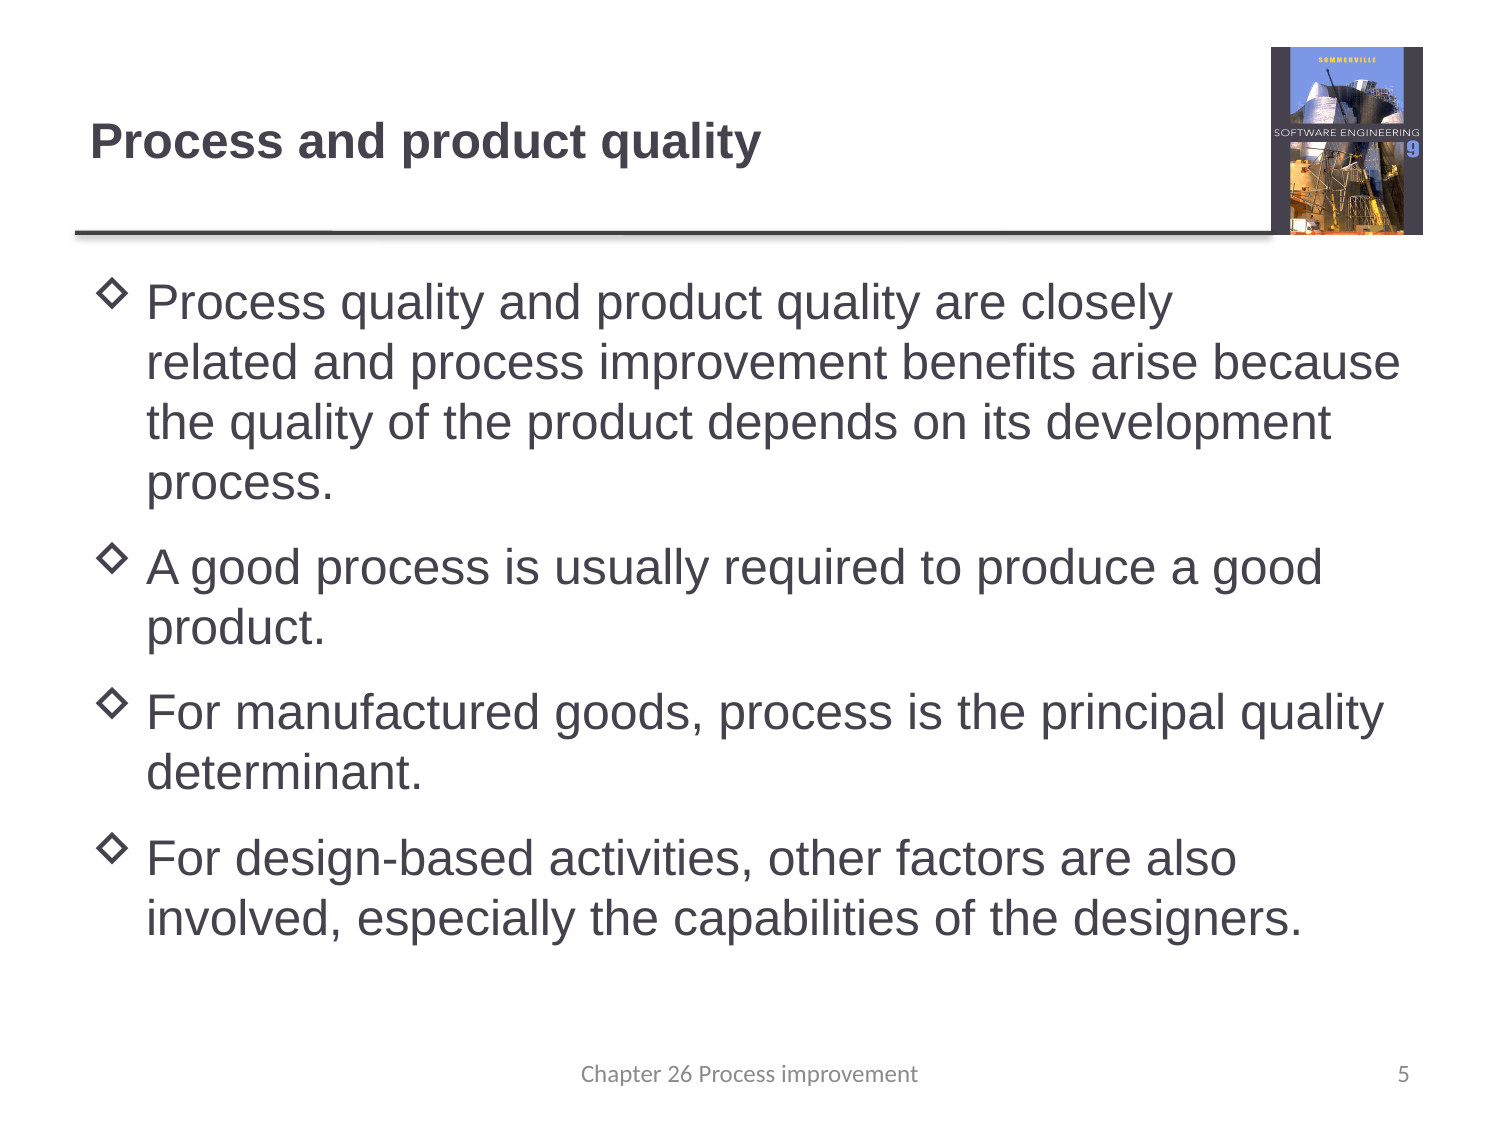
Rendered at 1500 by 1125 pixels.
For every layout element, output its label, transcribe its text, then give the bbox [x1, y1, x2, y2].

footer Chapter 26 Process improvement [512, 1042, 988, 1103]
title Process and product quality [74, 44, 1272, 233]
slide_number 5 [1074, 1042, 1425, 1103]
list Process quality and product quality are closely related and process improvement benefits arise because the quality of the product depends on its development process. A good process is usually required to produce a good product. For manufactured goods, process is the principal quality determinant. For design-based activities, other factors are also involved, especially the capabilities of the designers. [75, 262, 1425, 1005]
picture [1272, 47, 1423, 235]
